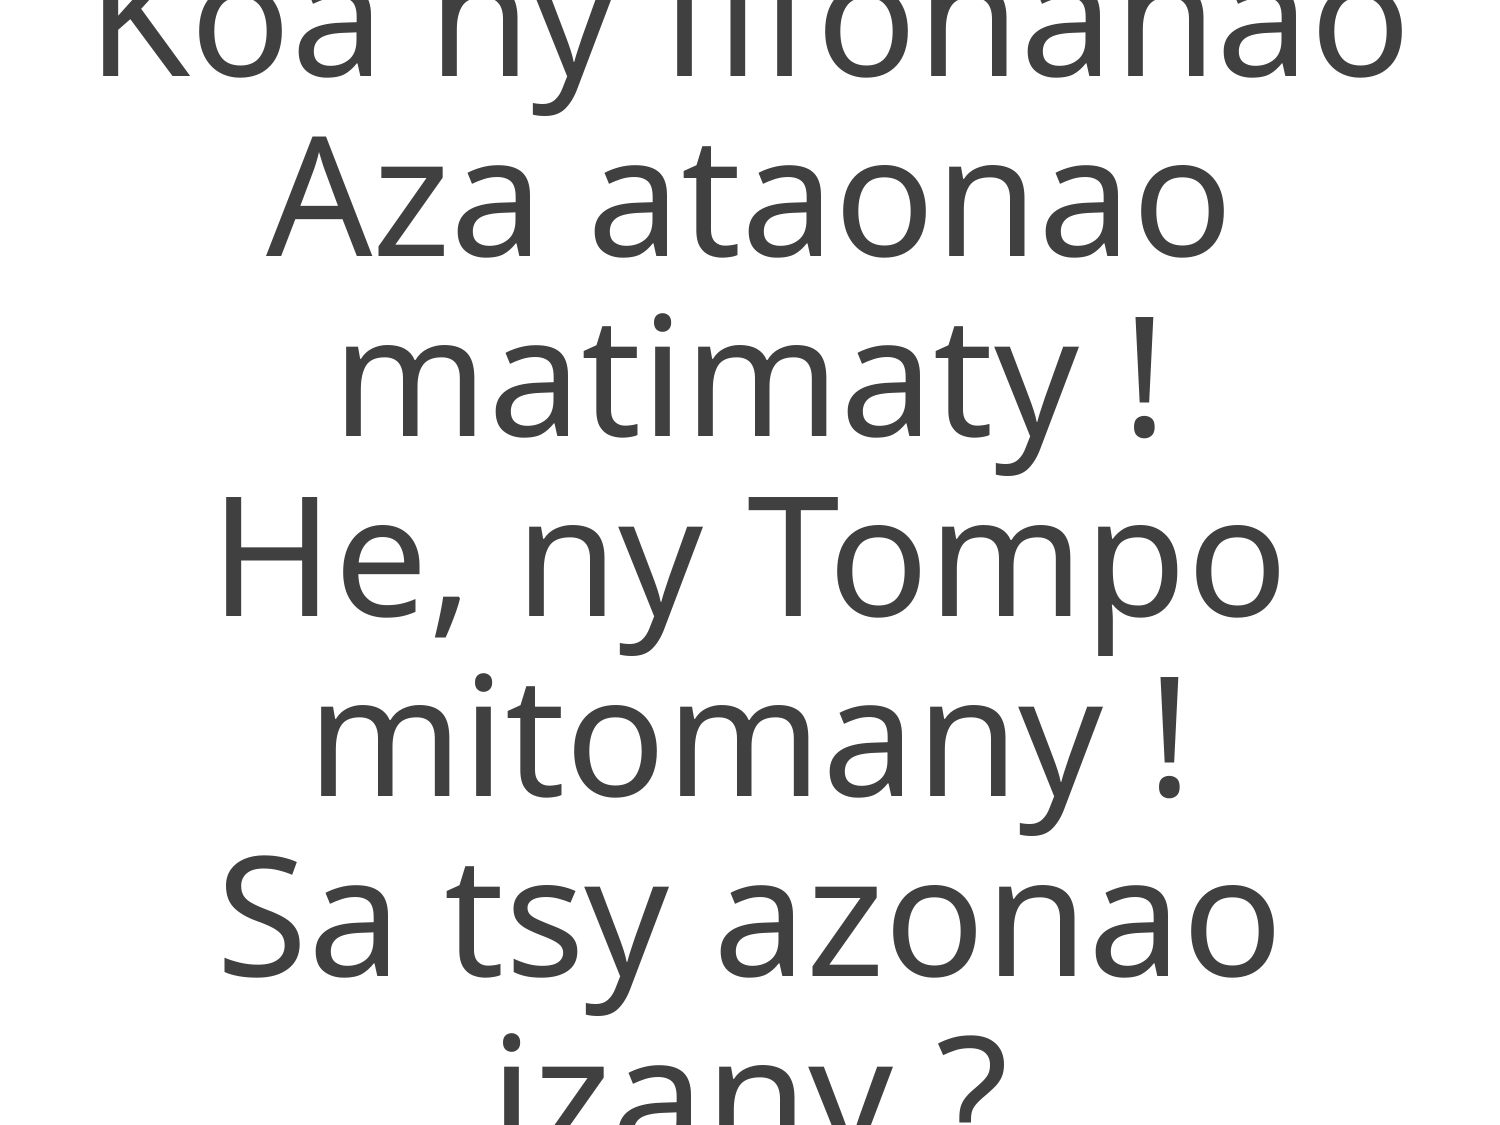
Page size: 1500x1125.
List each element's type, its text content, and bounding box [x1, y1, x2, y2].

title Koa ny fifonanao Aza ataonao matimaty ! He, ny Tompo mitomany ! Sa tsy azonao izany ? [0, 453, 1500, 672]
